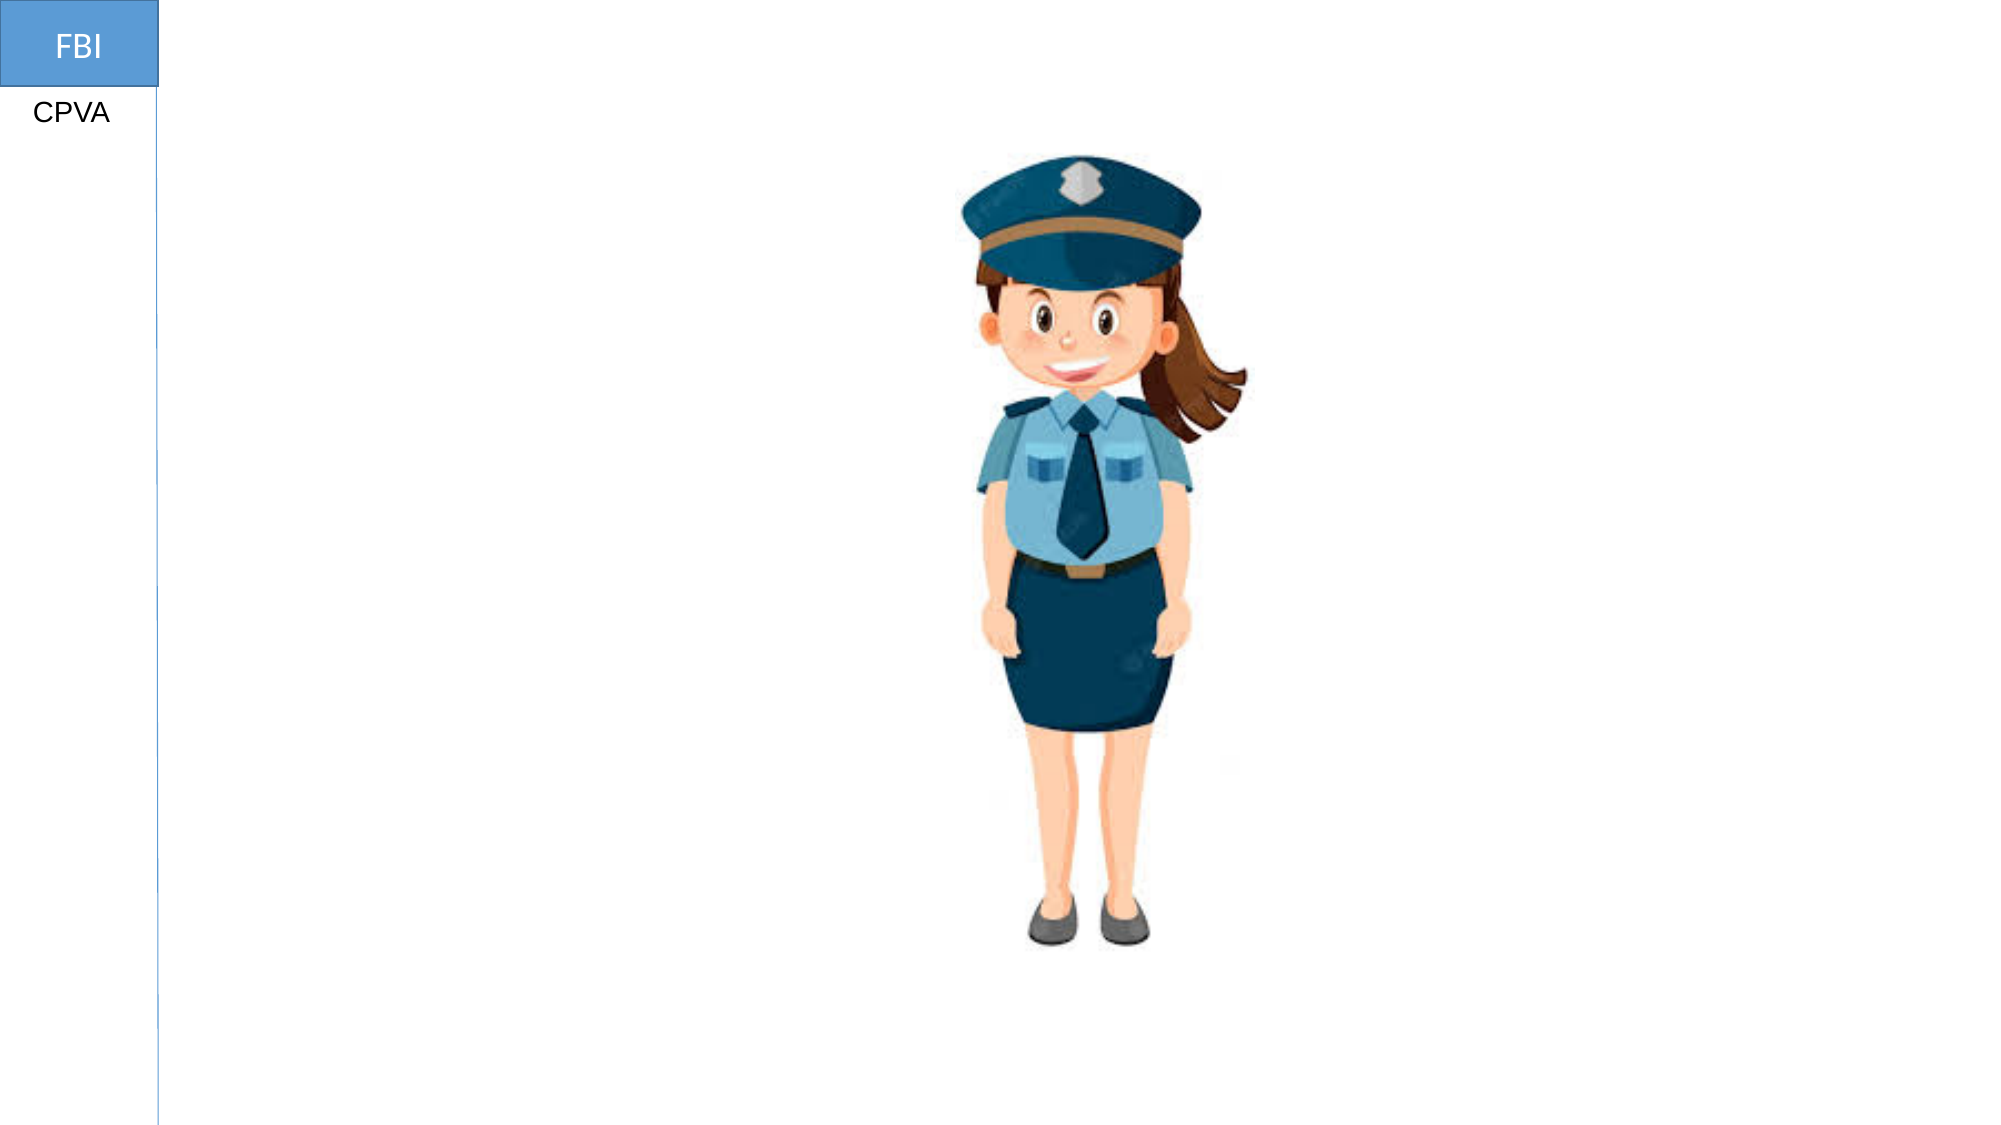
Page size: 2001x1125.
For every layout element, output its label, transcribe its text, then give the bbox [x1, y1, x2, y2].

text_box FBI [0, 0, 156, 87]
text_box CPVA [17, 86, 125, 136]
picture [955, 136, 1255, 967]
